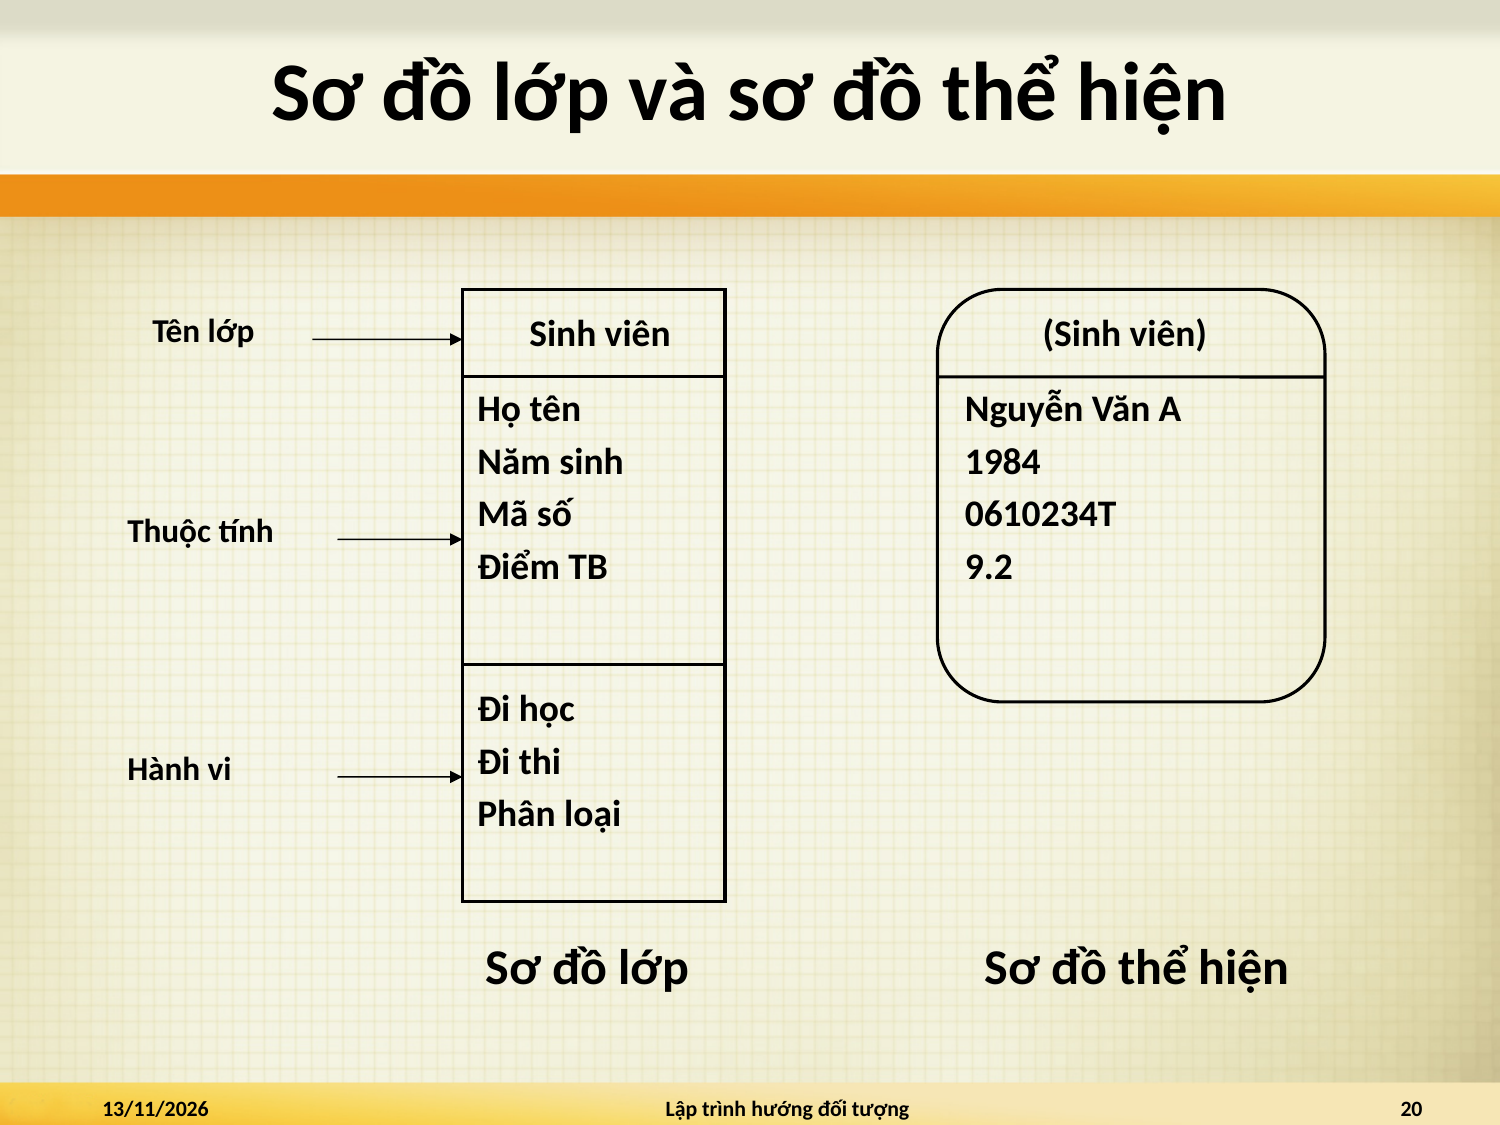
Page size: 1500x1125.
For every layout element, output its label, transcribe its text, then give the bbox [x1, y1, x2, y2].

slide_number 20 [1087, 1087, 1438, 1125]
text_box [462, 664, 738, 903]
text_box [937, 289, 1326, 703]
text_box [137, 301, 463, 358]
picture [0, 175, 1500, 1125]
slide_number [87, 1087, 438, 1125]
title Sơ đồ lớp và sơ đồ thể hiện [0, 0, 1500, 175]
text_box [112, 739, 463, 796]
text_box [112, 501, 463, 558]
text_box Sơ đồ thể hiện [949, 926, 1325, 1002]
footer Lập trình hướng đối tượng [549, 1087, 1025, 1125]
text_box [462, 289, 738, 376]
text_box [462, 376, 738, 664]
text_box Sơ đồ lớp [399, 926, 775, 1002]
